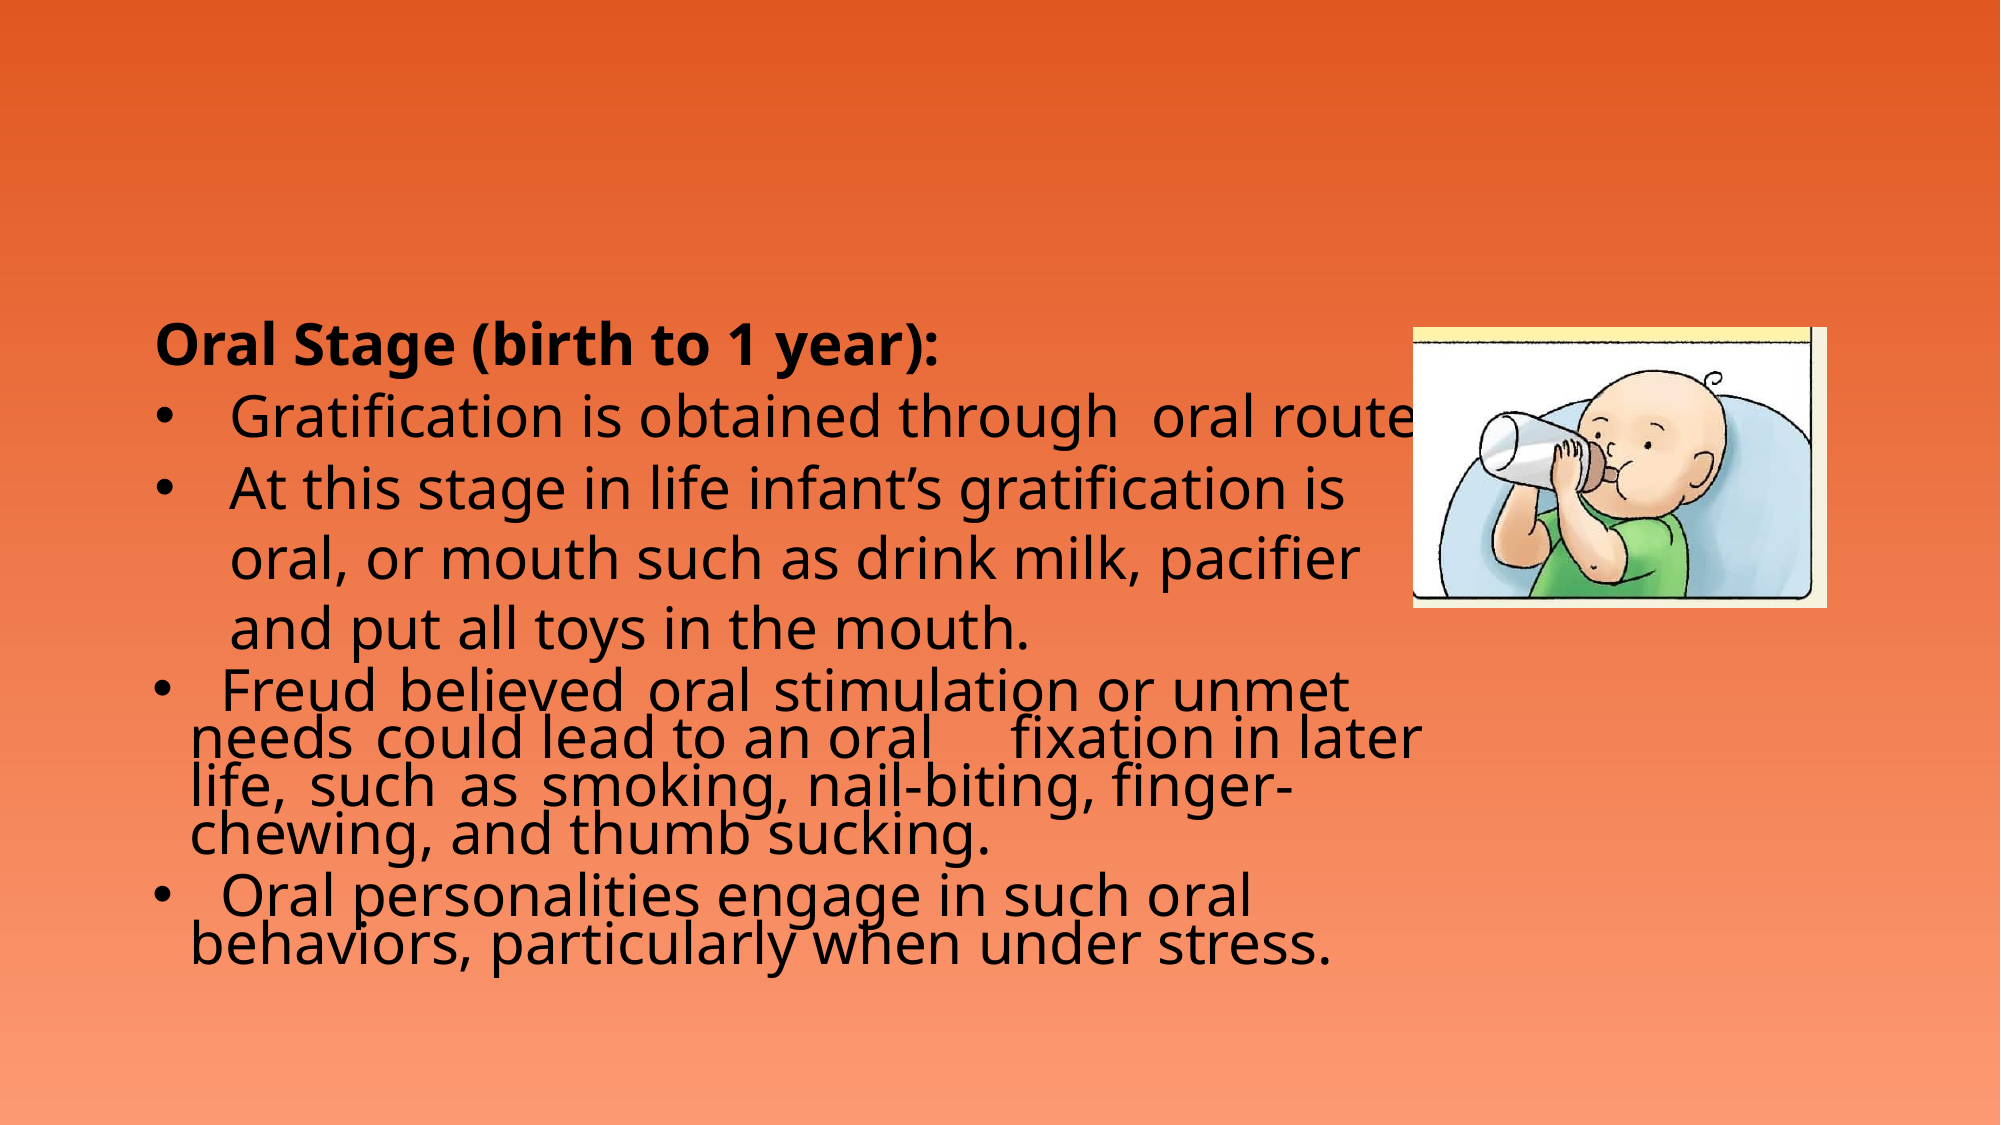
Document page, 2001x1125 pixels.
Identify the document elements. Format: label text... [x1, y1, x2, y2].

list Oral Stage (birth to 1 year): Gratification is obtained through oral route. At this stage in life infant’s gratification is oral, or mouth such as drink milk, pacifier and put all toys in the mouth. Freud believed oral stimulation or unmet needs could lead to an oral fixation in later life, such as smoking, nail-biting, finger-chewing, and thumb sucking. Oral personalities engage in such oral behaviors, particularly when under stress. [137, 299, 1490, 1014]
picture [1413, 327, 1827, 608]
